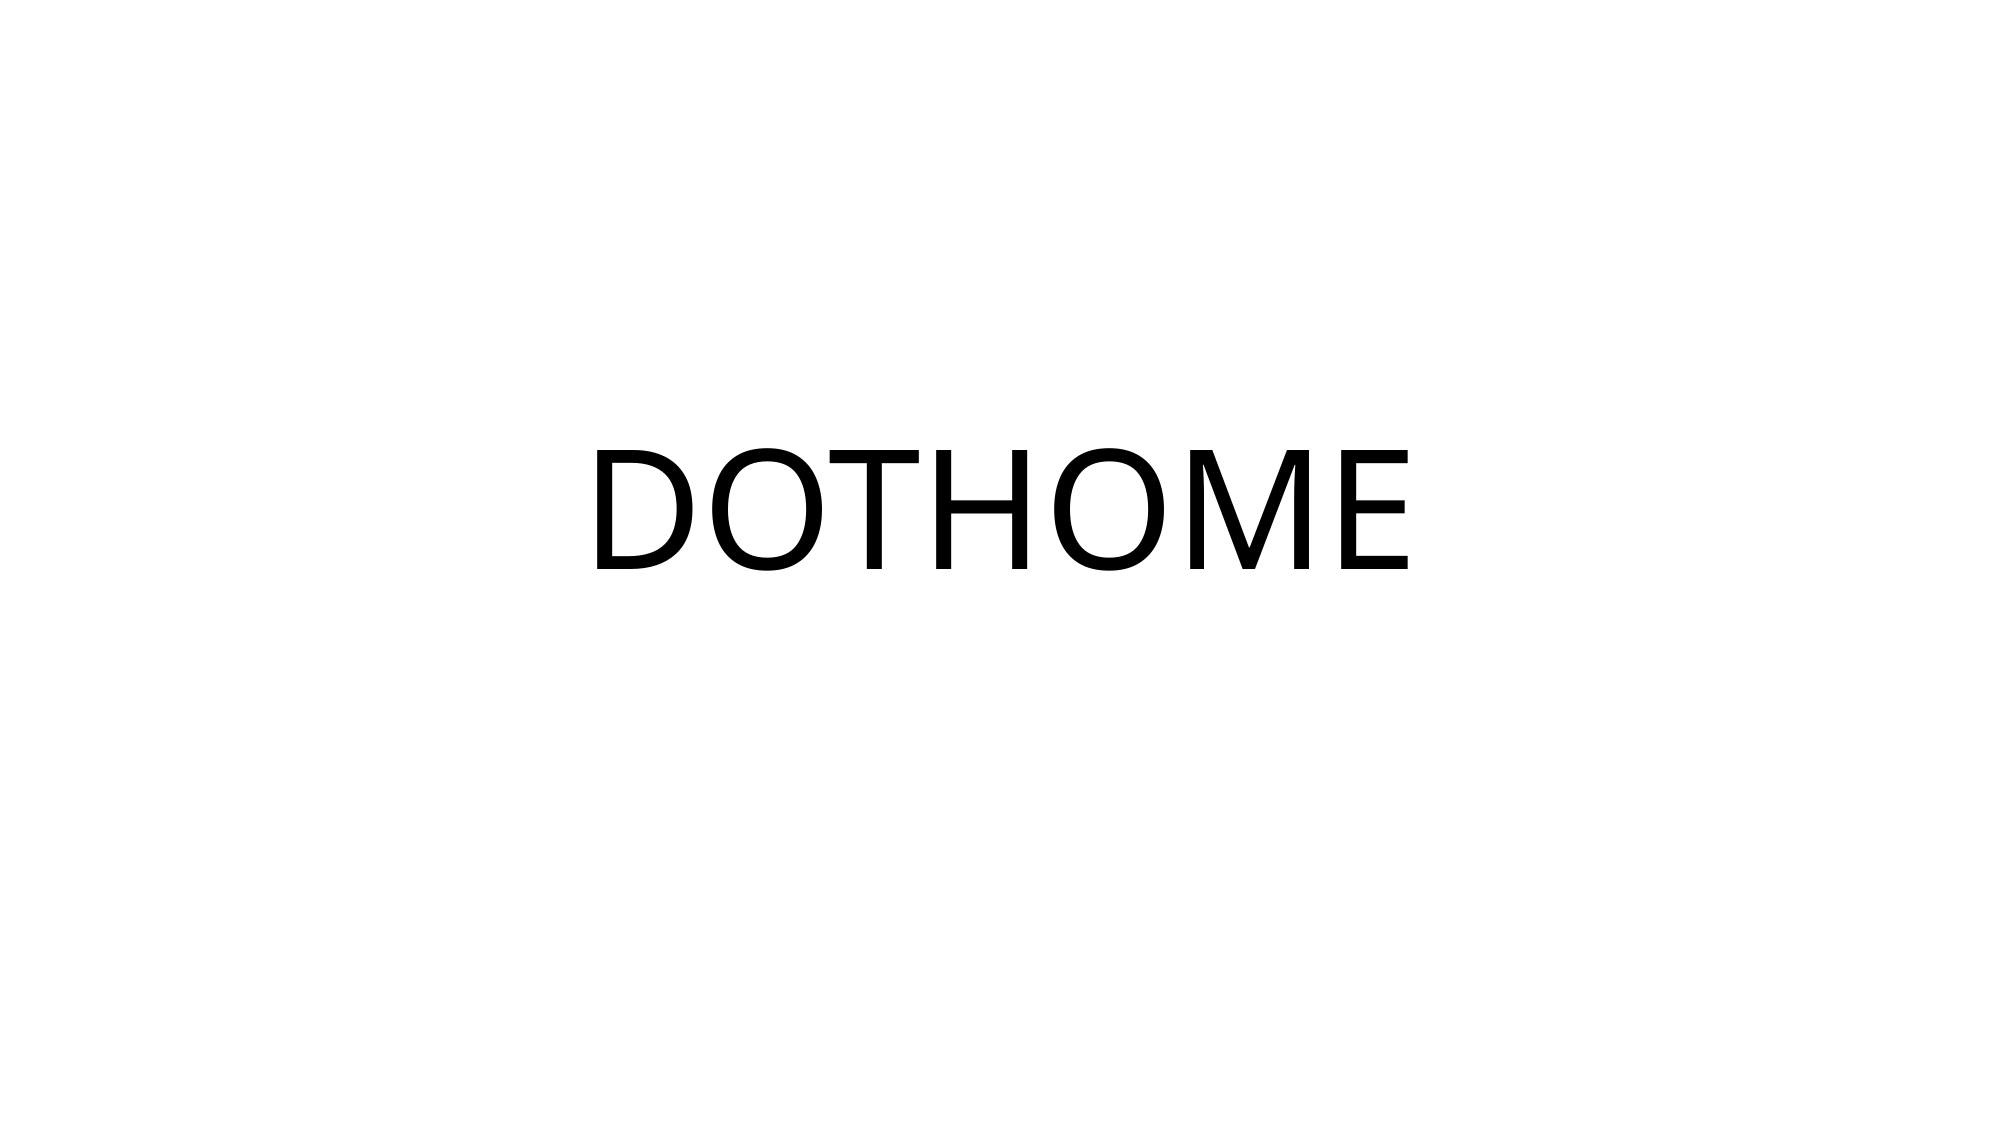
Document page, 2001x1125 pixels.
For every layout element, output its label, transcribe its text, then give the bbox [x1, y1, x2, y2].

text_box DOTHOME [172, 395, 1828, 611]
